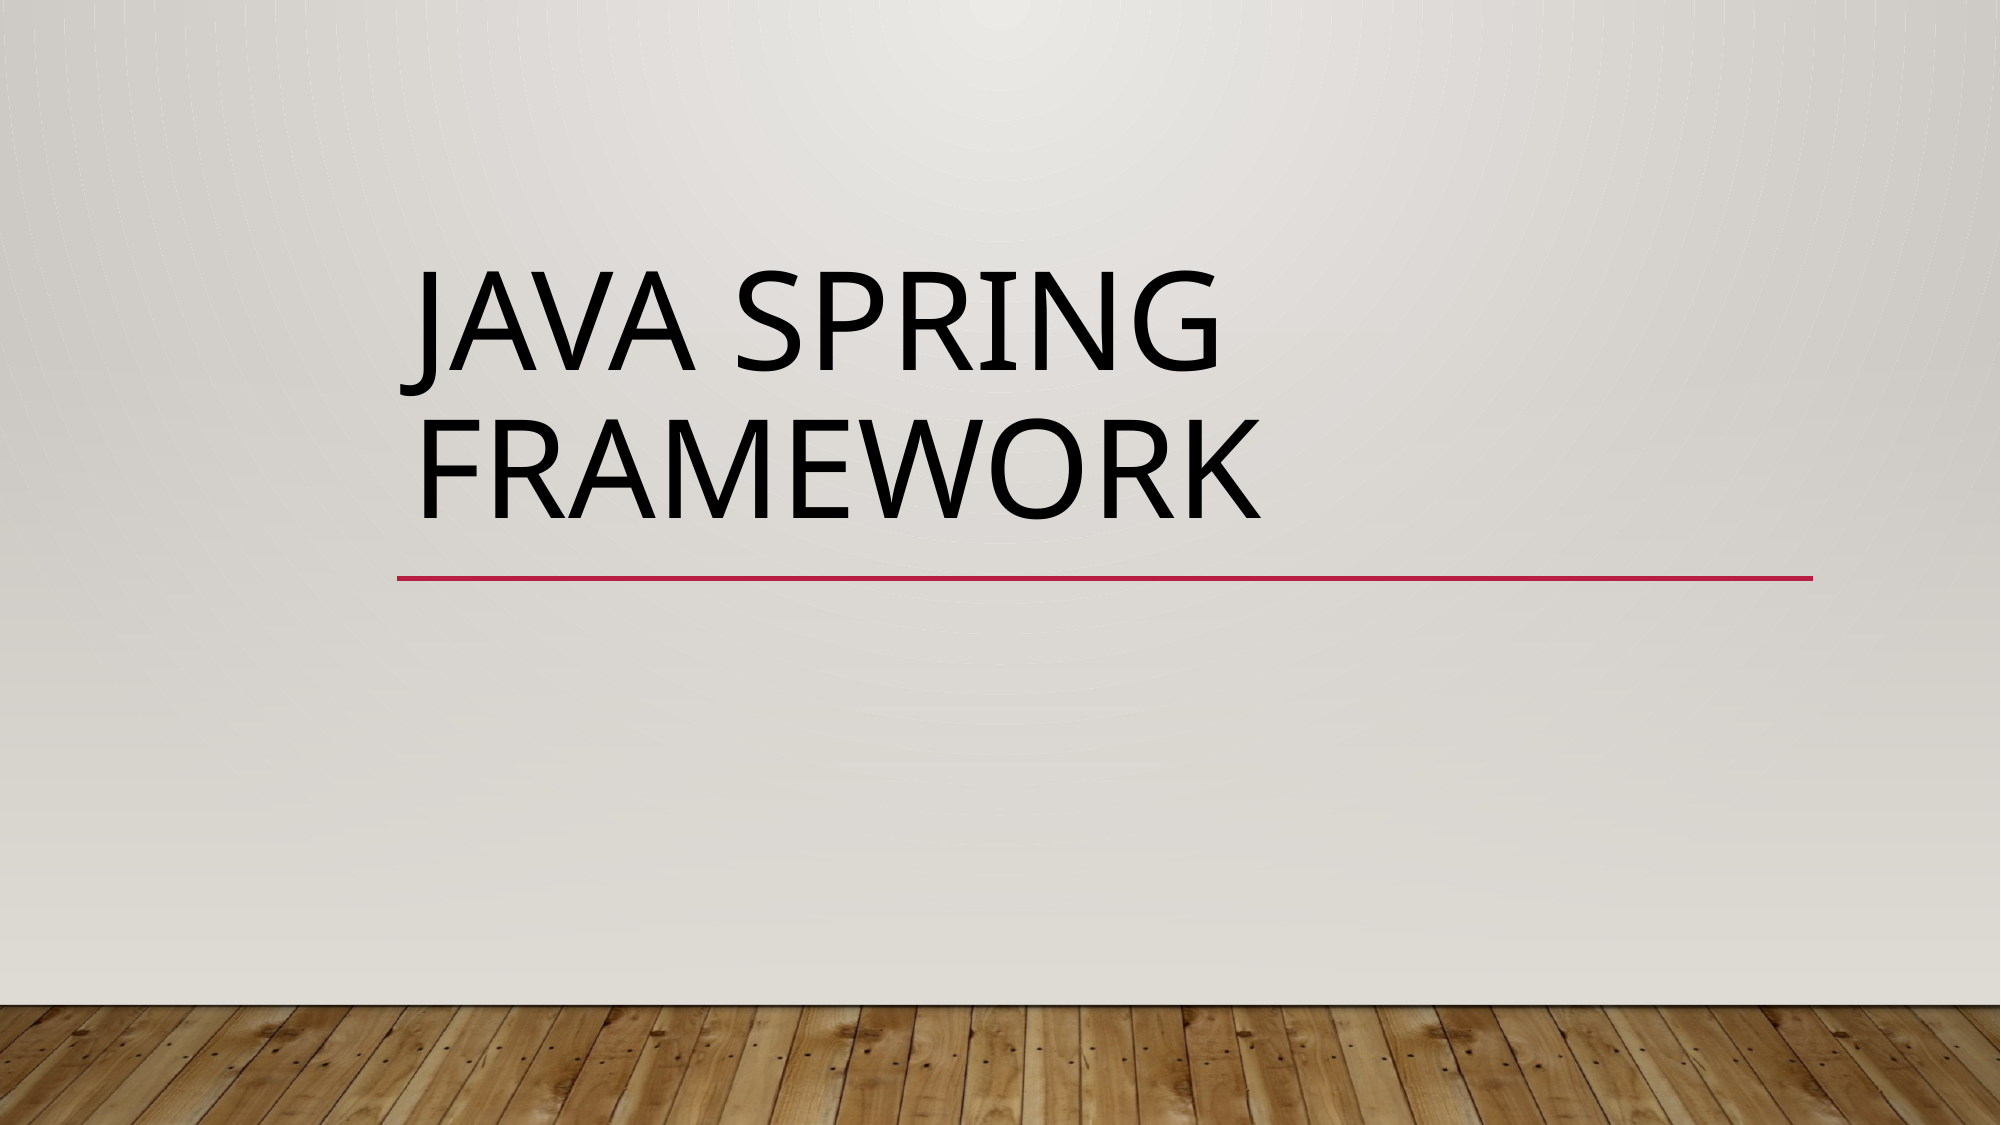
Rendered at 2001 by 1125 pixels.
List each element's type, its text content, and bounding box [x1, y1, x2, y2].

title Java Spring Framework [396, 131, 1814, 549]
picture [0, 1005, 2000, 1125]
